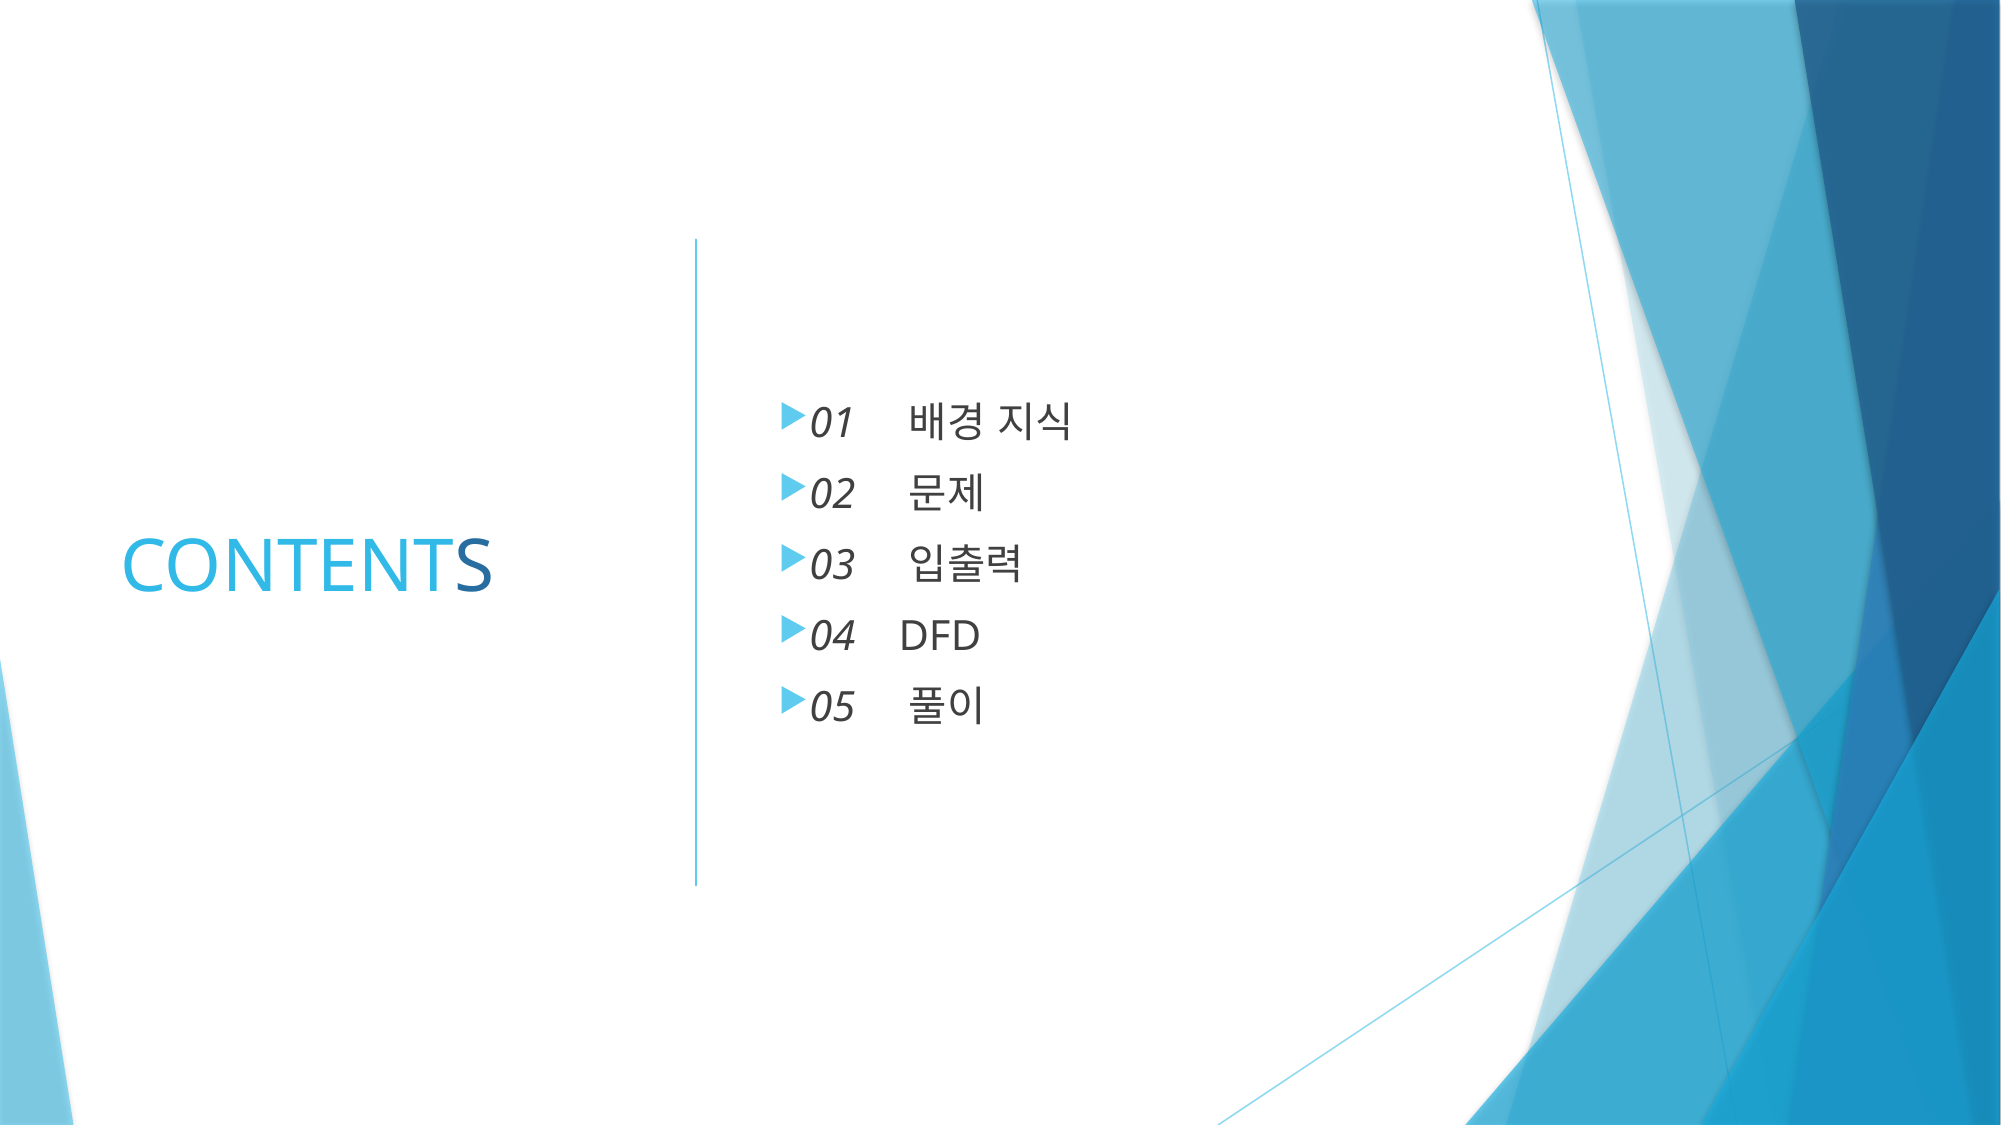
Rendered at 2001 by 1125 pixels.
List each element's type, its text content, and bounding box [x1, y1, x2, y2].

text_box CONTENTS [105, 133, 658, 991]
text_box 01 배경 지식 02 문제 03 입출력 04 DFD 05 풀이 [763, 133, 1522, 991]
